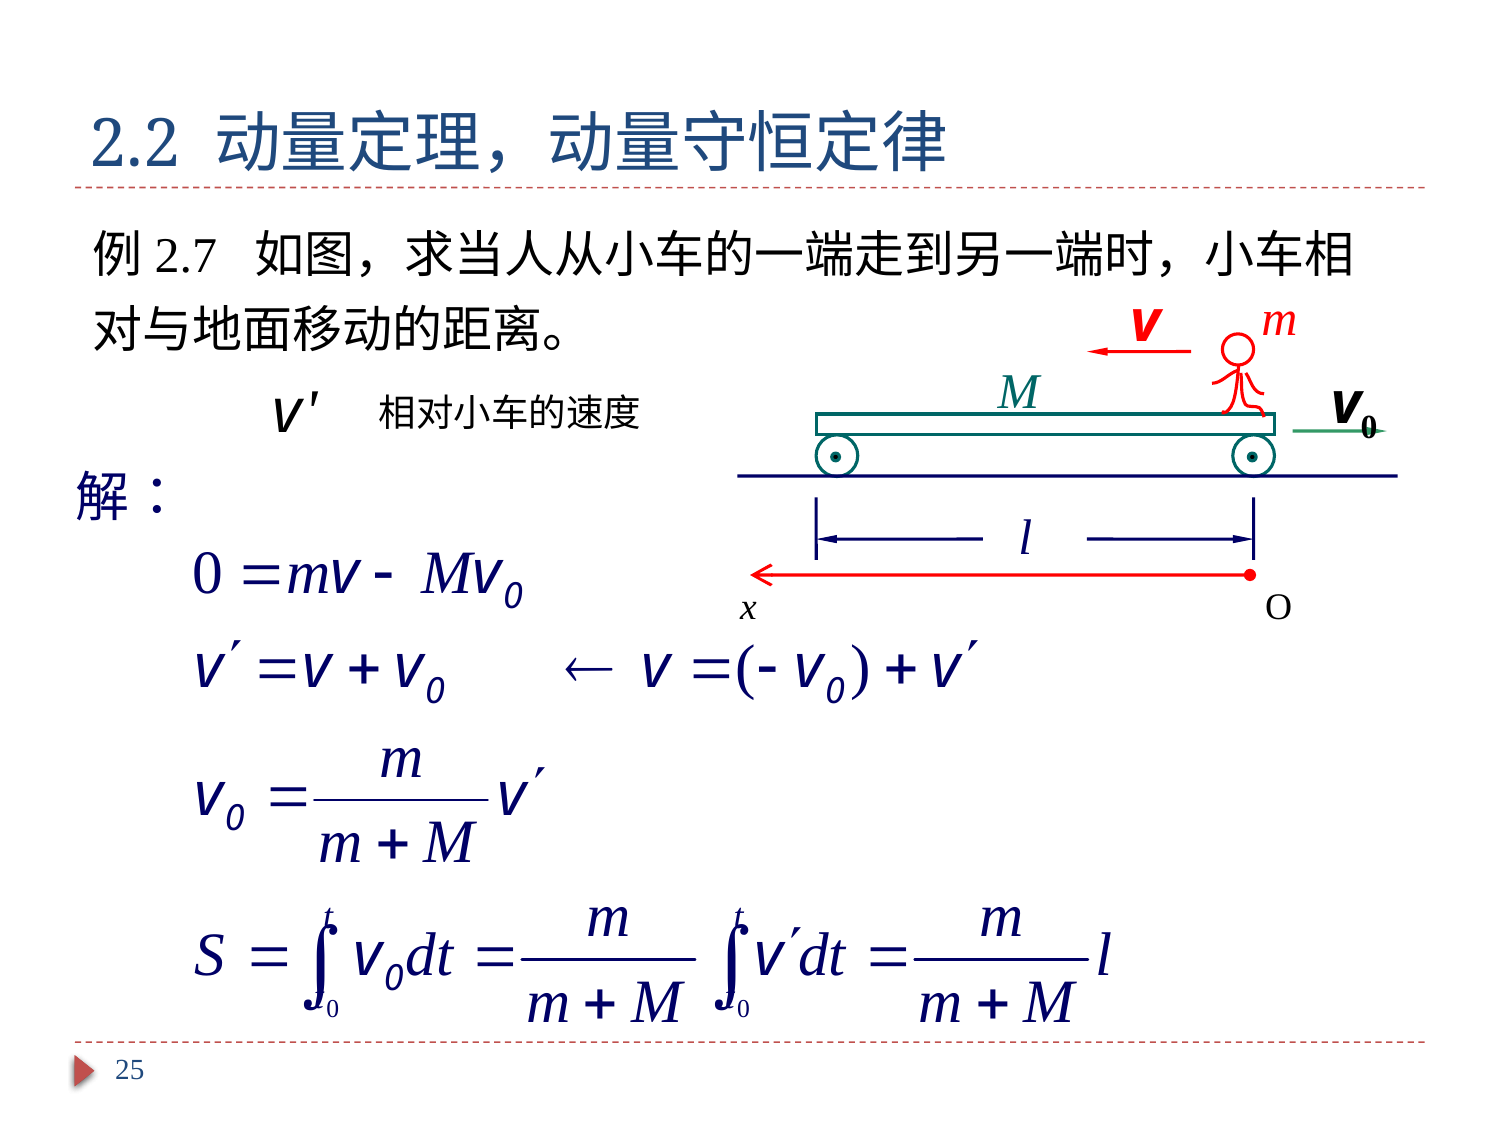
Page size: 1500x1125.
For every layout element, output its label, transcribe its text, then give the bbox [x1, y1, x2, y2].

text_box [737, 274, 1400, 573]
slide_number 25 [100, 1067, 426, 1103]
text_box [262, 375, 659, 448]
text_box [724, 574, 1308, 636]
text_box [75, 461, 1154, 1055]
text_box 例2.7 如图，求当人从小车的一端走到另一端时，小车相对与地面移动的距离。 [77, 199, 1413, 366]
title 2.2 动量定理，动量守恒定律 [75, 37, 1425, 188]
